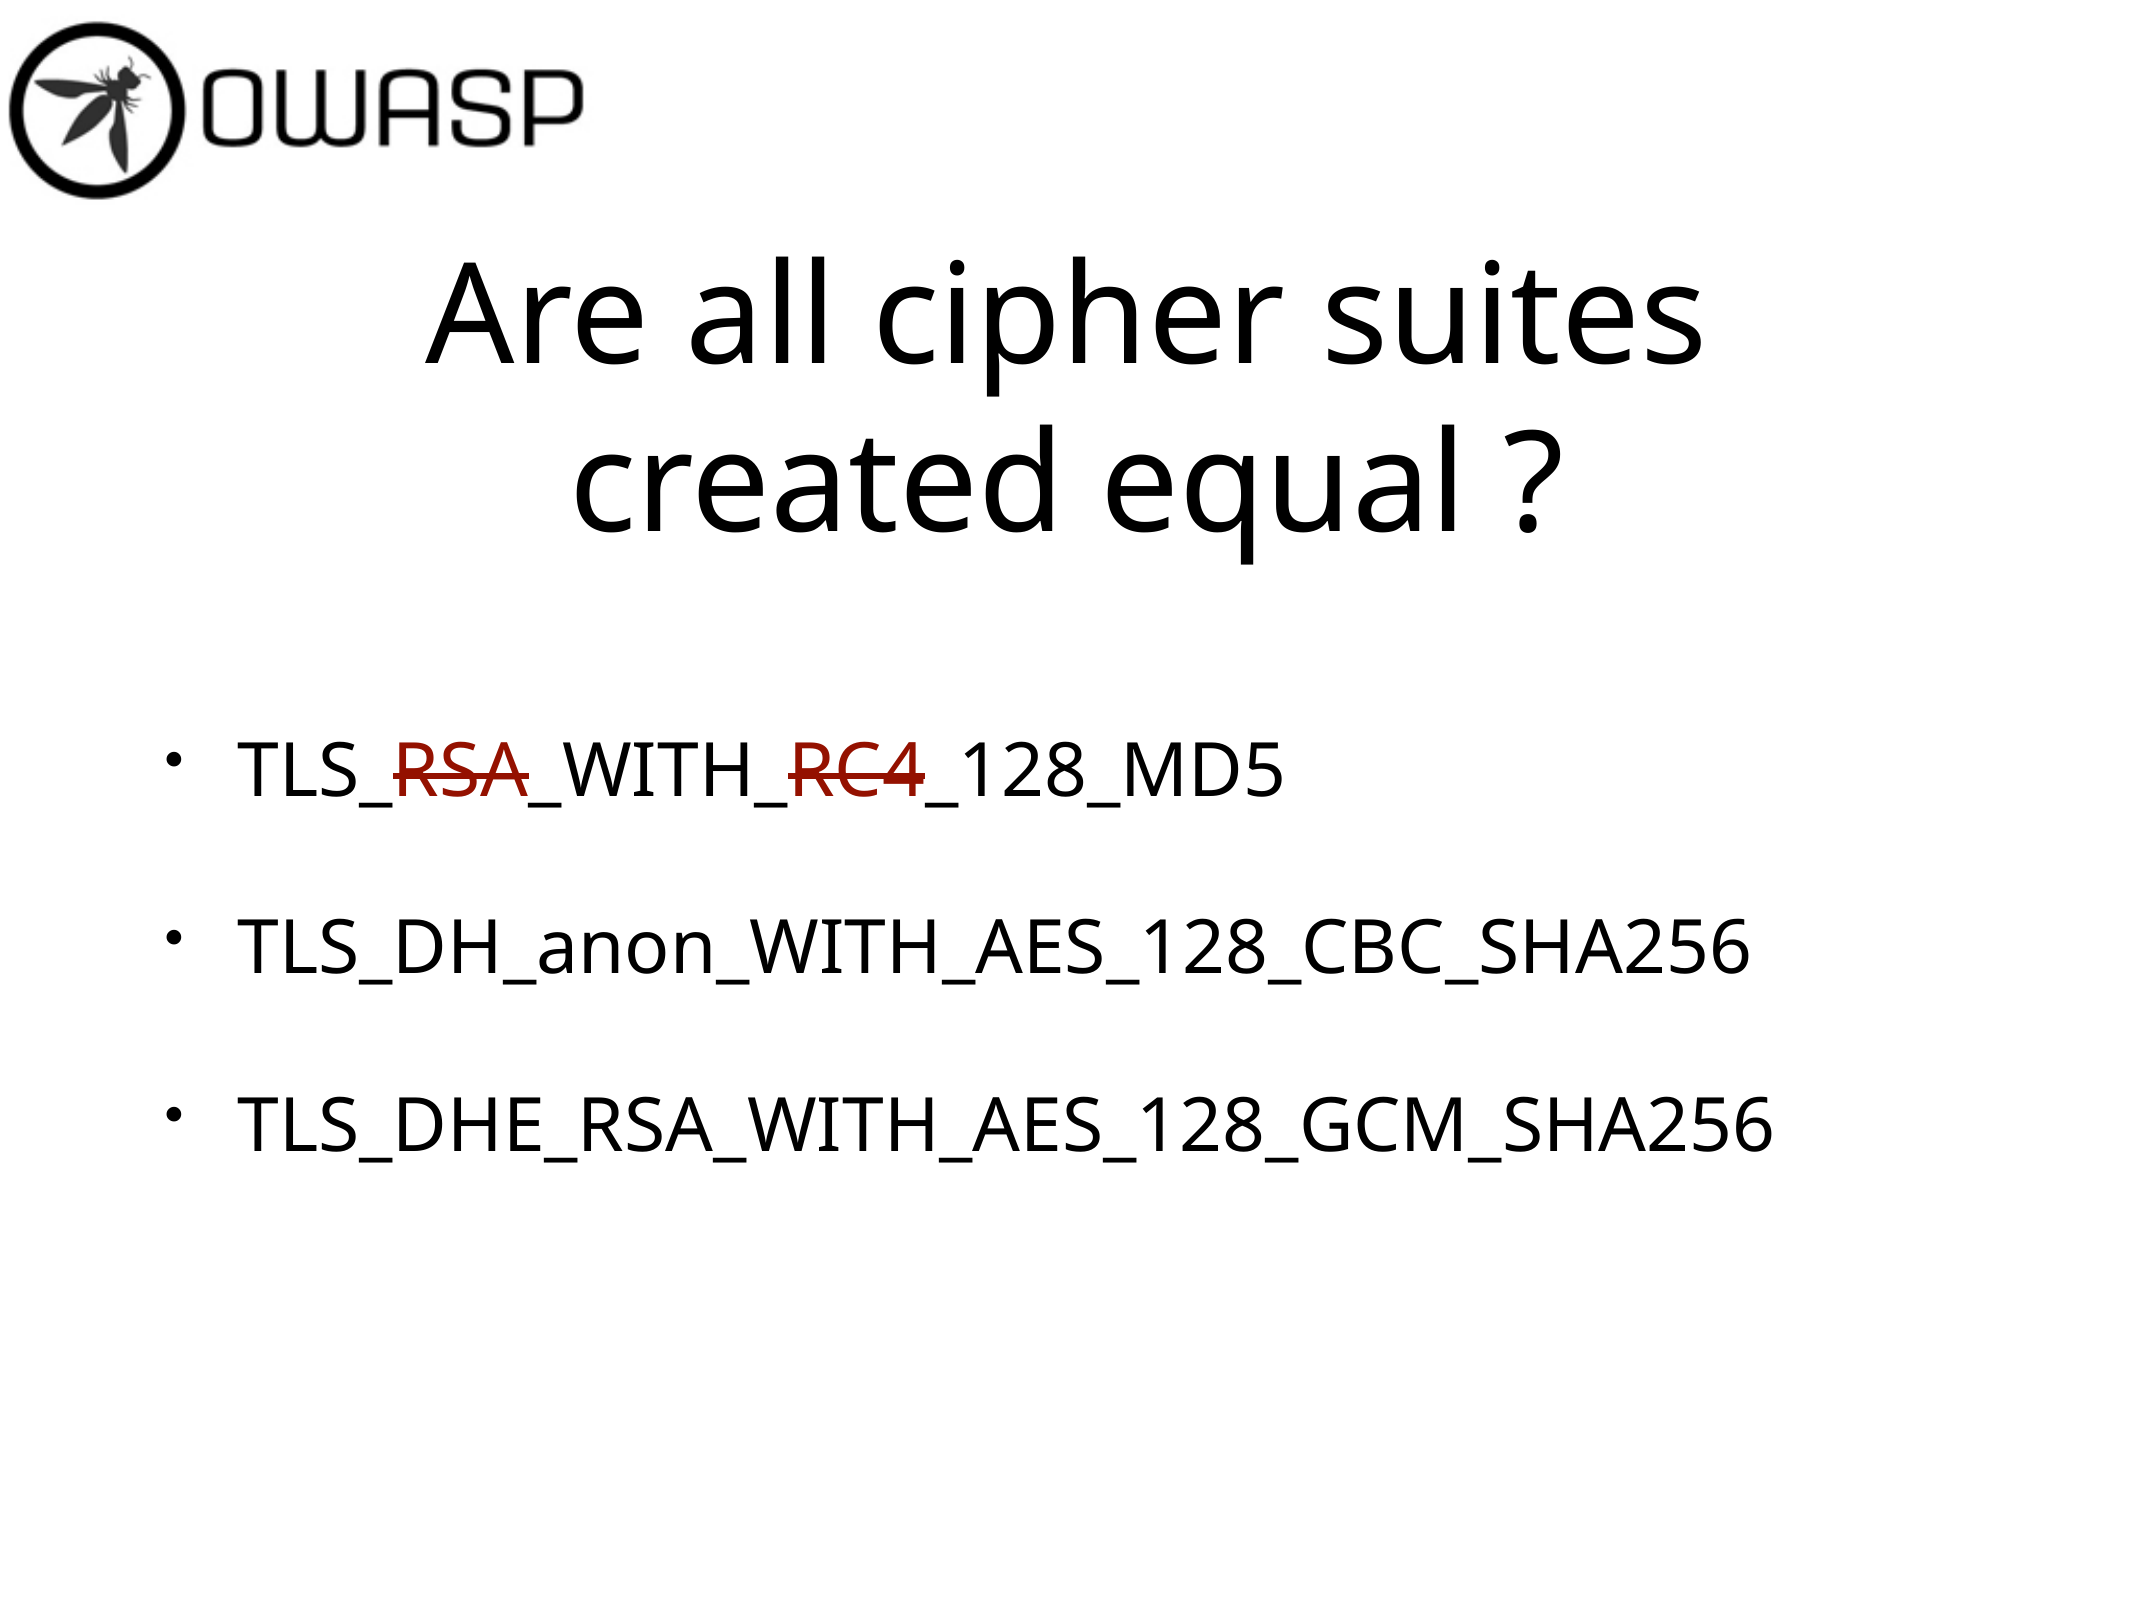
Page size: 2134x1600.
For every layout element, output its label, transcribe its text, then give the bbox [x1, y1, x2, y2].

picture [0, 0, 619, 223]
list TLS_RSA_WITH_RC4_128_MD5 TLS_DH_anon_WITH_AES_128_CBC_SHA256 TLS_DHE_RSA_WITH_AES_128_GCM_SHA256 [155, 570, 1978, 1460]
title Are all cipher suites created equal ? [155, 214, 1978, 570]
